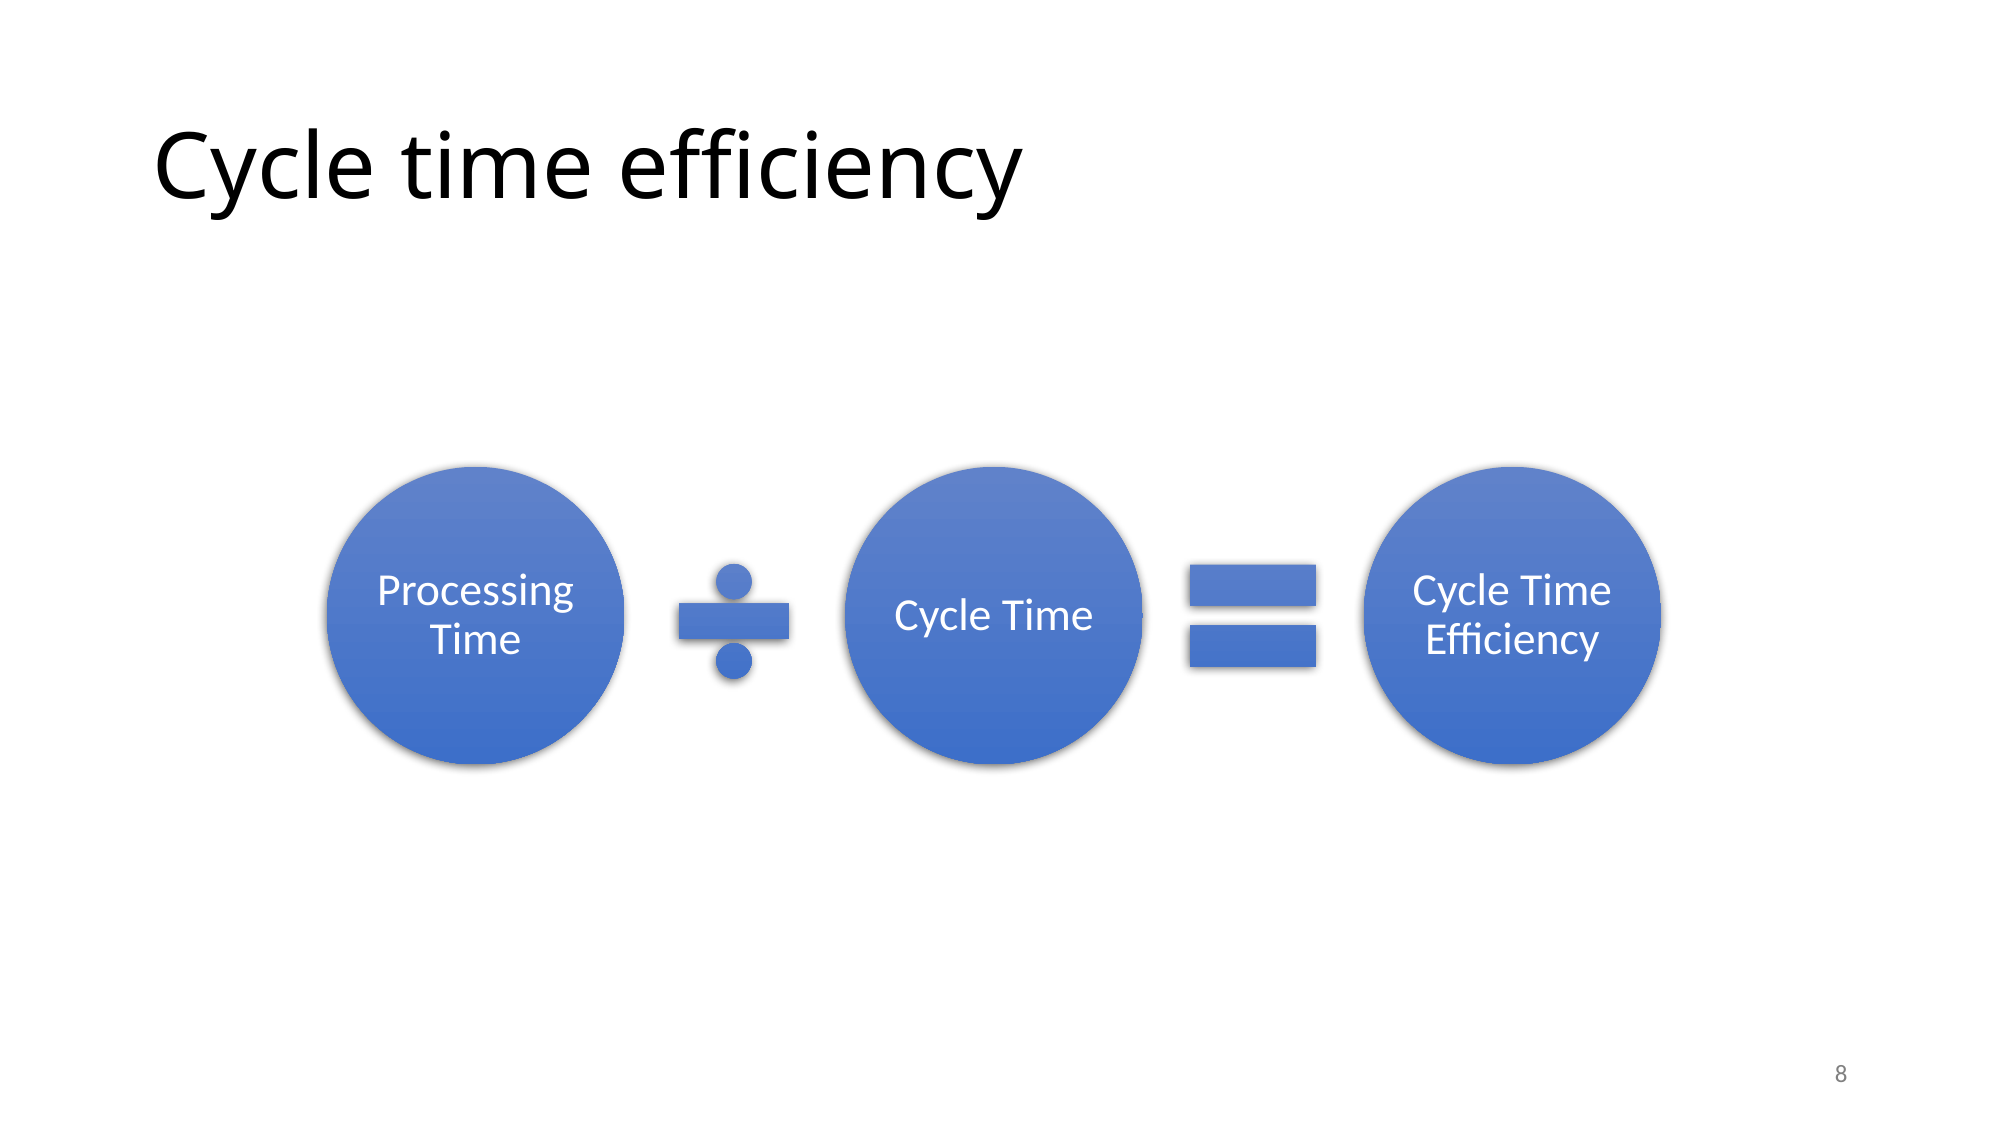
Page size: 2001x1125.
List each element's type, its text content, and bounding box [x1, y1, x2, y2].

title Cycle time efficiency [137, 59, 1863, 278]
slide_number 8 [1412, 1042, 1863, 1103]
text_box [326, 466, 1662, 765]
